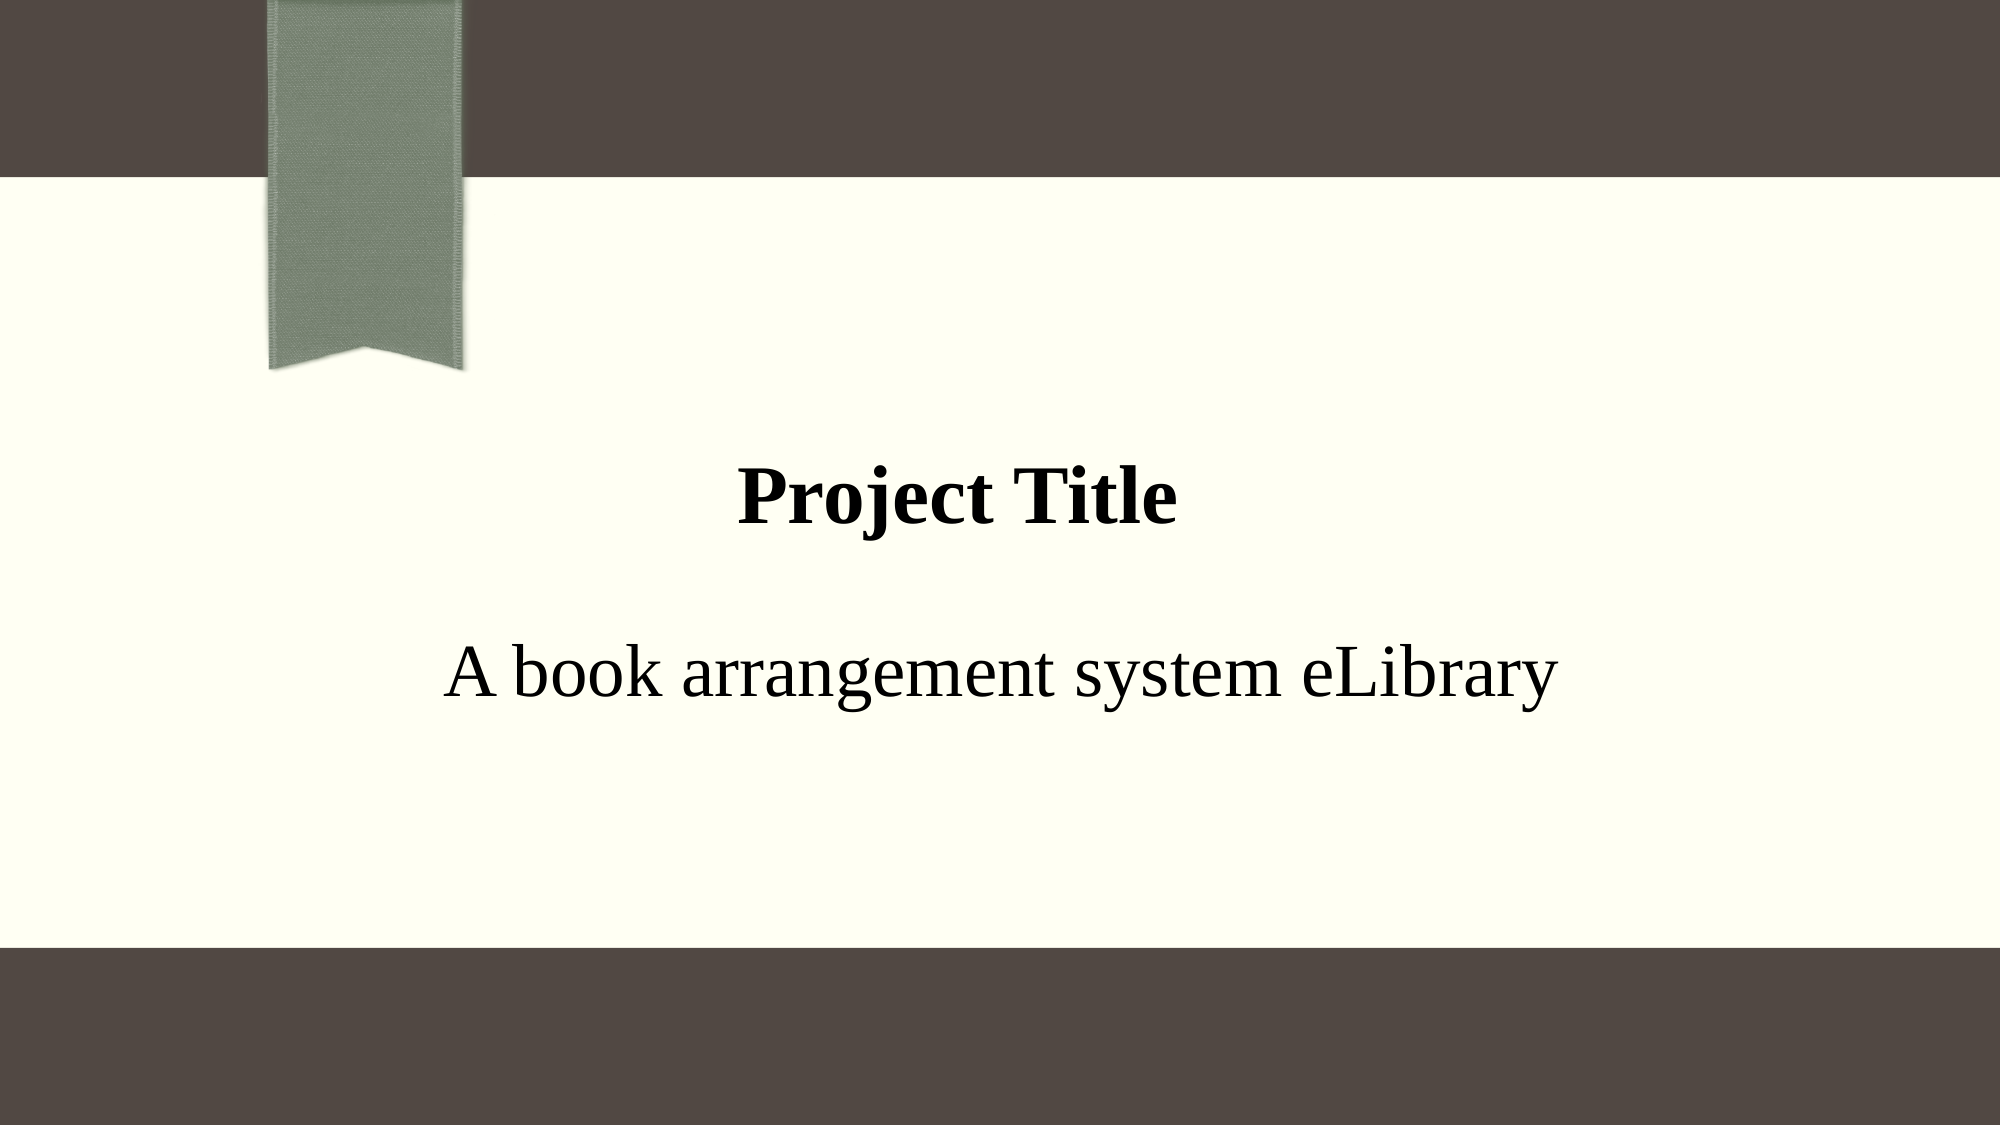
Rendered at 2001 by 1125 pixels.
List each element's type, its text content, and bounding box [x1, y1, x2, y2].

subtitle Project Title A book arrangement system eLibrary [181, 444, 1838, 780]
